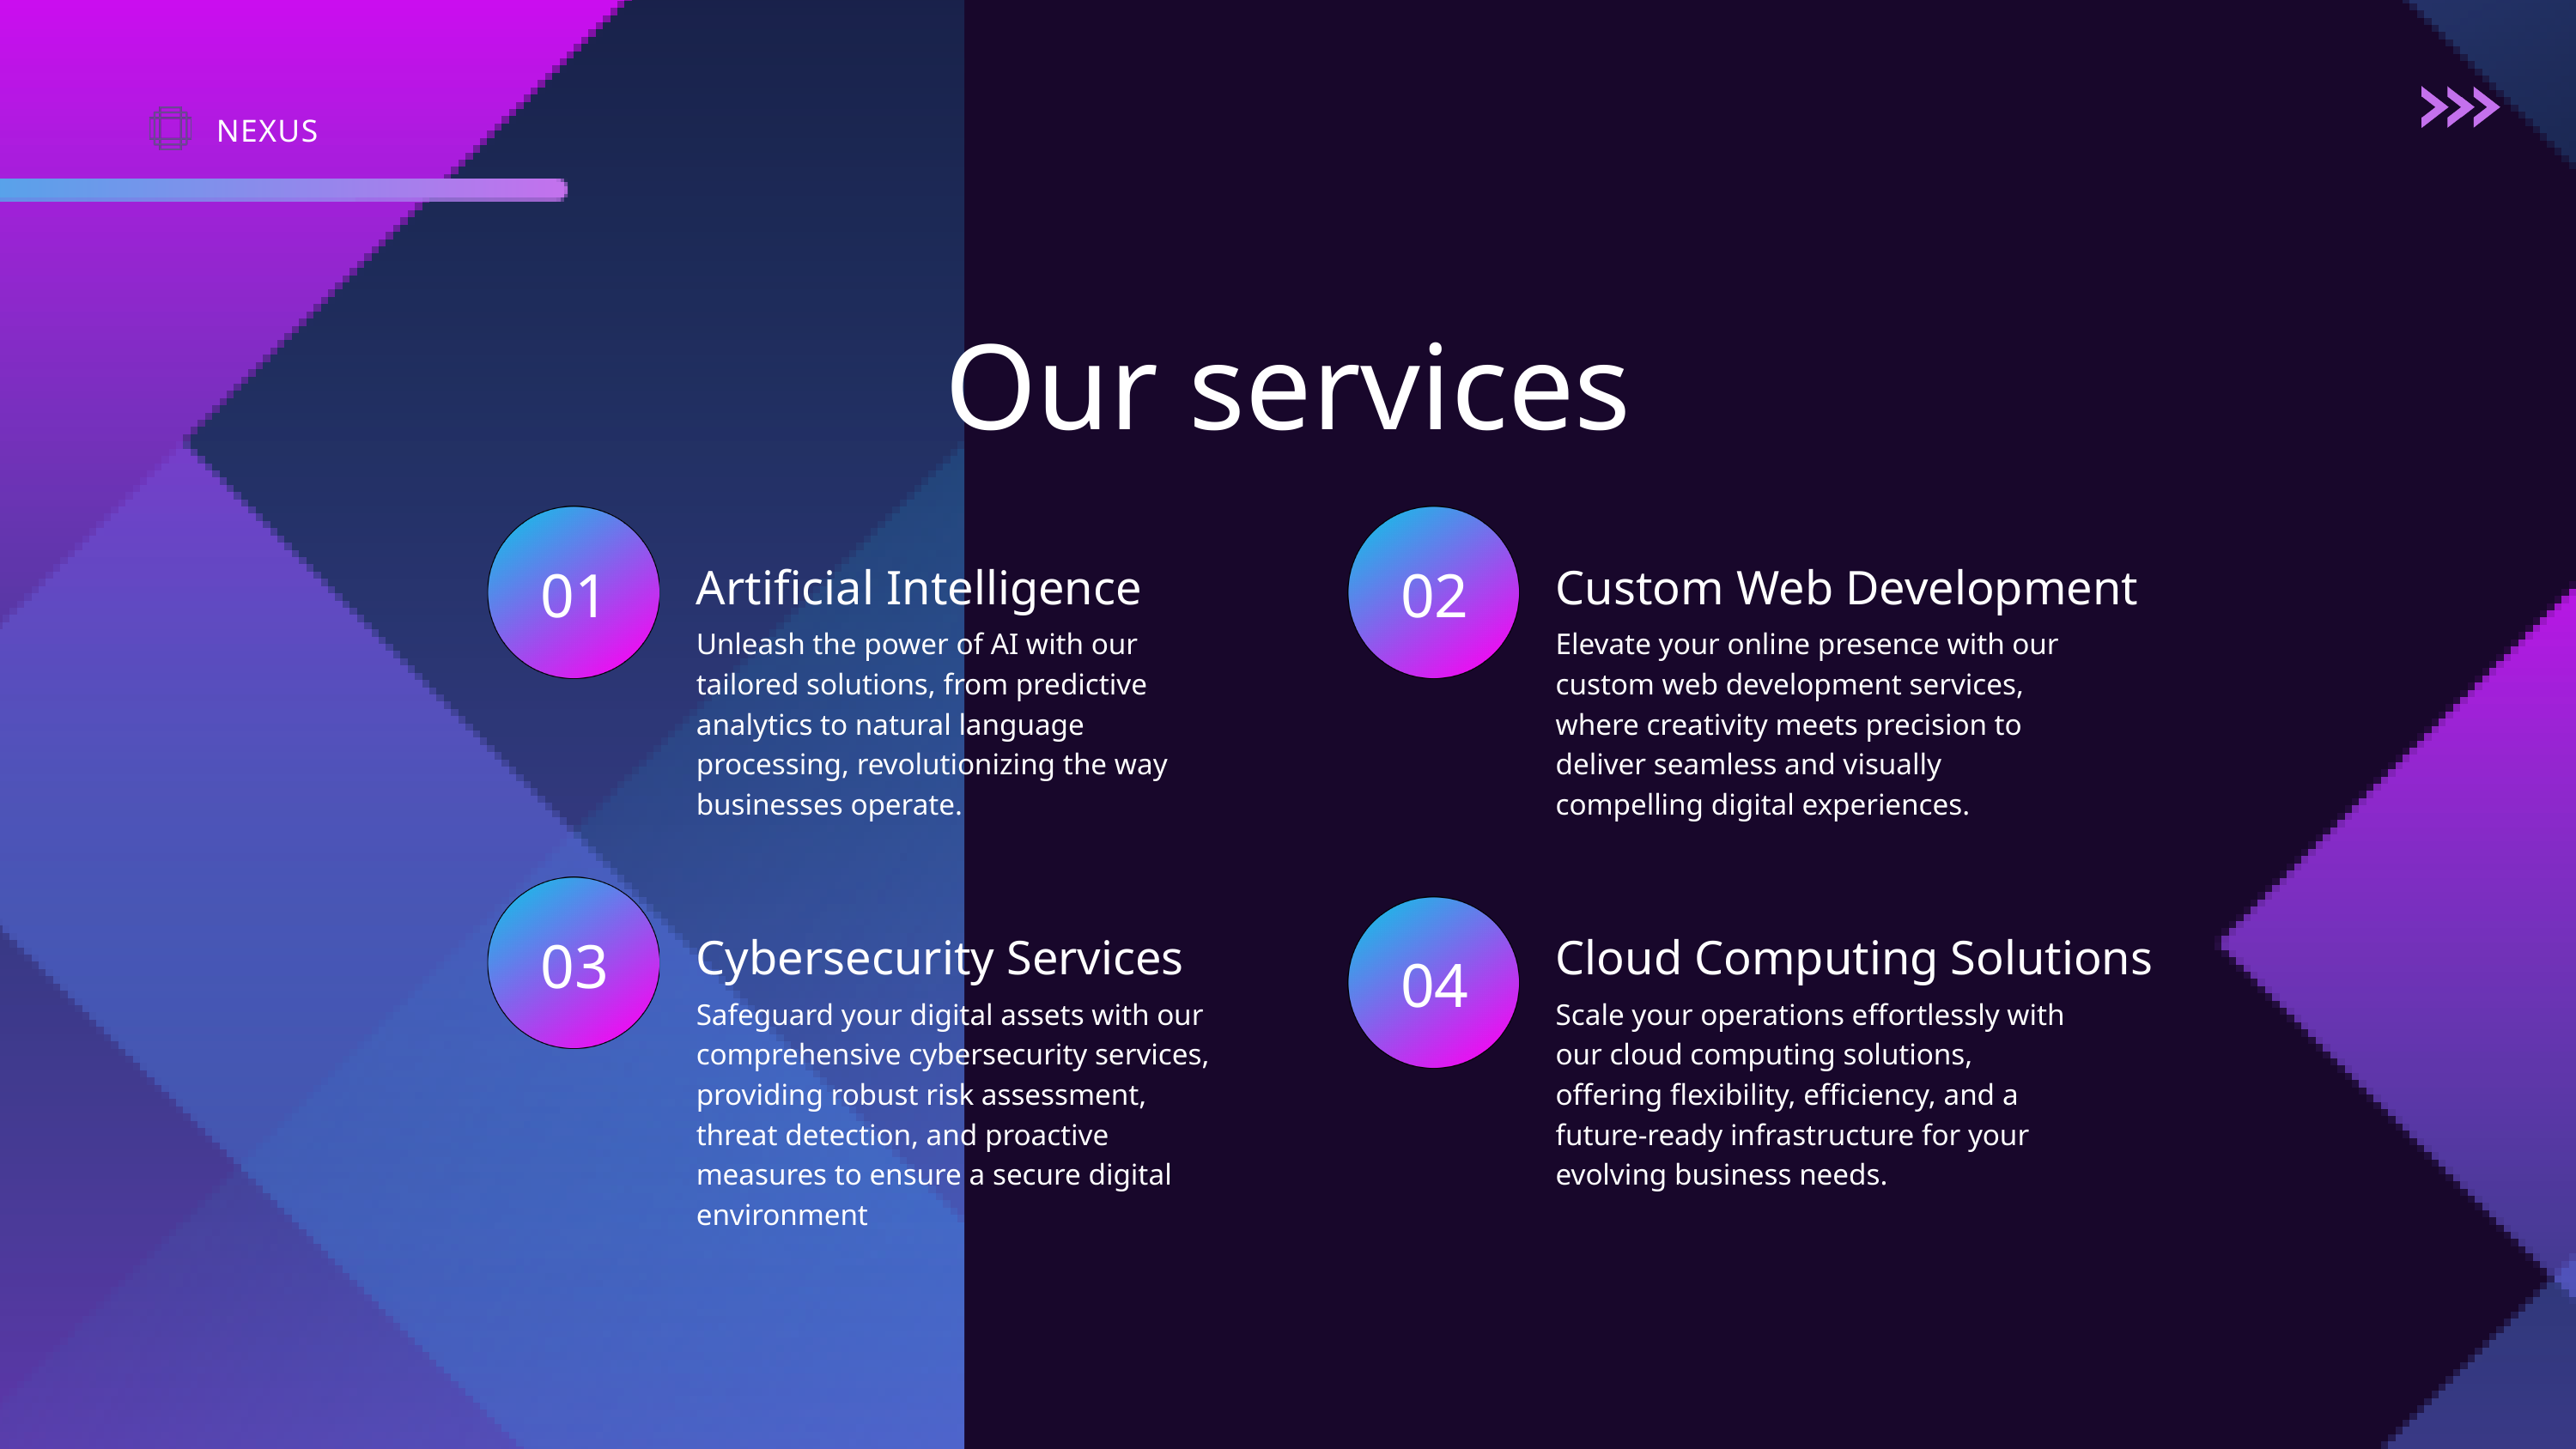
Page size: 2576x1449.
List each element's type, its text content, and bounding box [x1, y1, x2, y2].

text_box Cybersecurity Services [696, 919, 1347, 985]
text_box Unleash the power of AI with our tailored solutions, from predictive analytics to natural language processing, revolutionizing the way businesses operate. [696, 620, 1223, 821]
text_box 02 [1350, 546, 1520, 630]
text_box Cloud Computing Solutions [1555, 919, 2243, 985]
text_box 04 [1350, 936, 1520, 1020]
text_box [1347, 506, 1520, 679]
text_box 01 [489, 546, 660, 630]
text_box [2421, 86, 2500, 129]
text_box Custom Web Development [1555, 549, 2243, 615]
text_box [149, 106, 192, 150]
text_box [487, 506, 660, 679]
text_box Artificial Intelligence [696, 549, 1223, 615]
text_box Our services [482, 311, 2094, 453]
text_box [0, 179, 568, 202]
text_box Elevate your online presence with our custom web development services, where creativity meets precision to deliver seamless and visually compelling digital experiences. [1555, 620, 2093, 821]
text_box 03 [489, 916, 660, 1000]
text_box NEXUS [216, 114, 644, 149]
text_box [0, 0, 965, 1449]
text_box [1614, 0, 2576, 1449]
text_box Scale your operations effortlessly with our cloud computing solutions, offering flexibility, efficiency, and a future-ready infrastructure for your evolving business needs. [1555, 991, 2071, 1191]
text_box [487, 876, 660, 1049]
text_box Safeguard your digital assets with our comprehensive cybersecurity services, providing robust risk assessment, threat detection, and proactive measures to ensure a secure digital environment [696, 991, 1223, 1231]
text_box [1347, 896, 1520, 1069]
